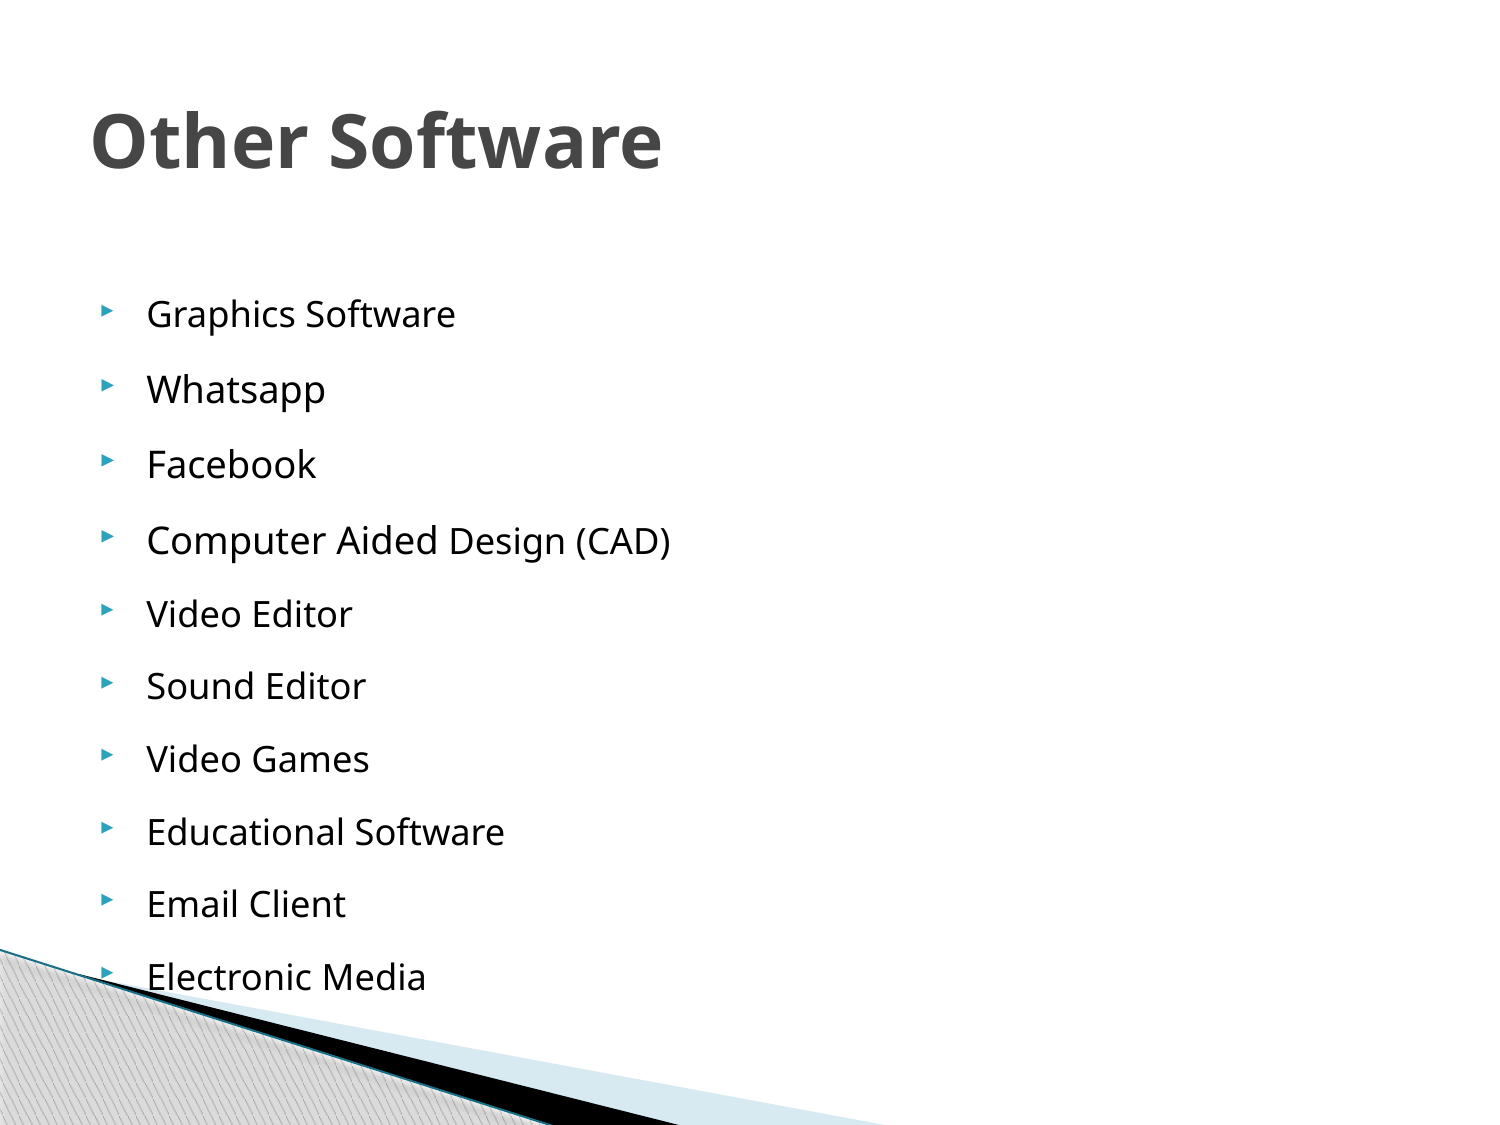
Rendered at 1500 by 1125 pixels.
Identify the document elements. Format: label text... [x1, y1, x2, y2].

list Graphics Software Whatsapp Facebook Computer Aided Design (CAD) Video Editor Sound Editor Video Games Educational Software Email Client Electronic Media [75, 262, 1463, 1005]
title Other Software [75, 45, 1425, 233]
